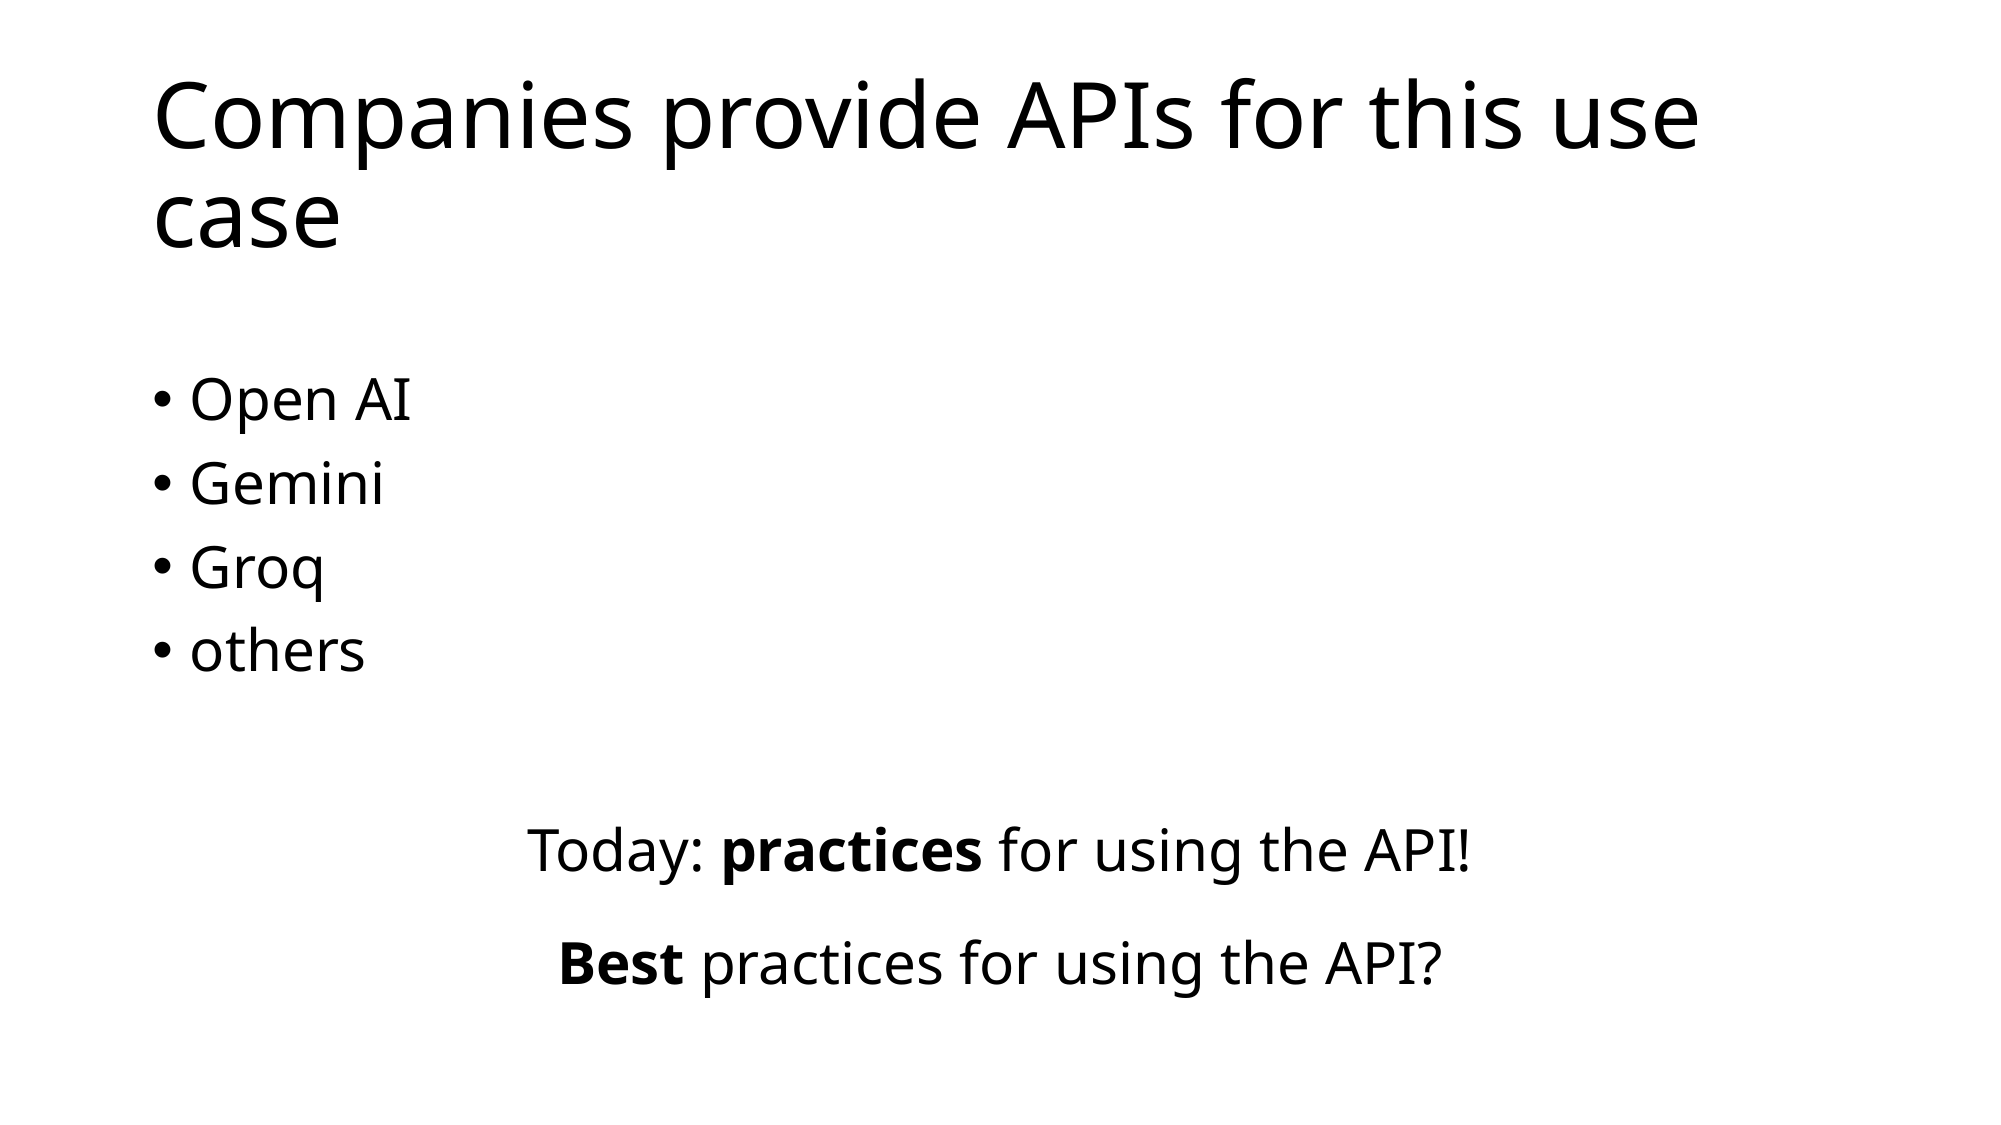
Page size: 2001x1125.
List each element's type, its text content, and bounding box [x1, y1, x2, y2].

list Open AI Gemini Groq others [137, 362, 479, 720]
text_box Today: practices for using the API! [301, 805, 1698, 891]
title Companies provide APIs for this use case [137, 59, 1863, 278]
text_box Best practices for using the API? [500, 918, 1500, 1004]
